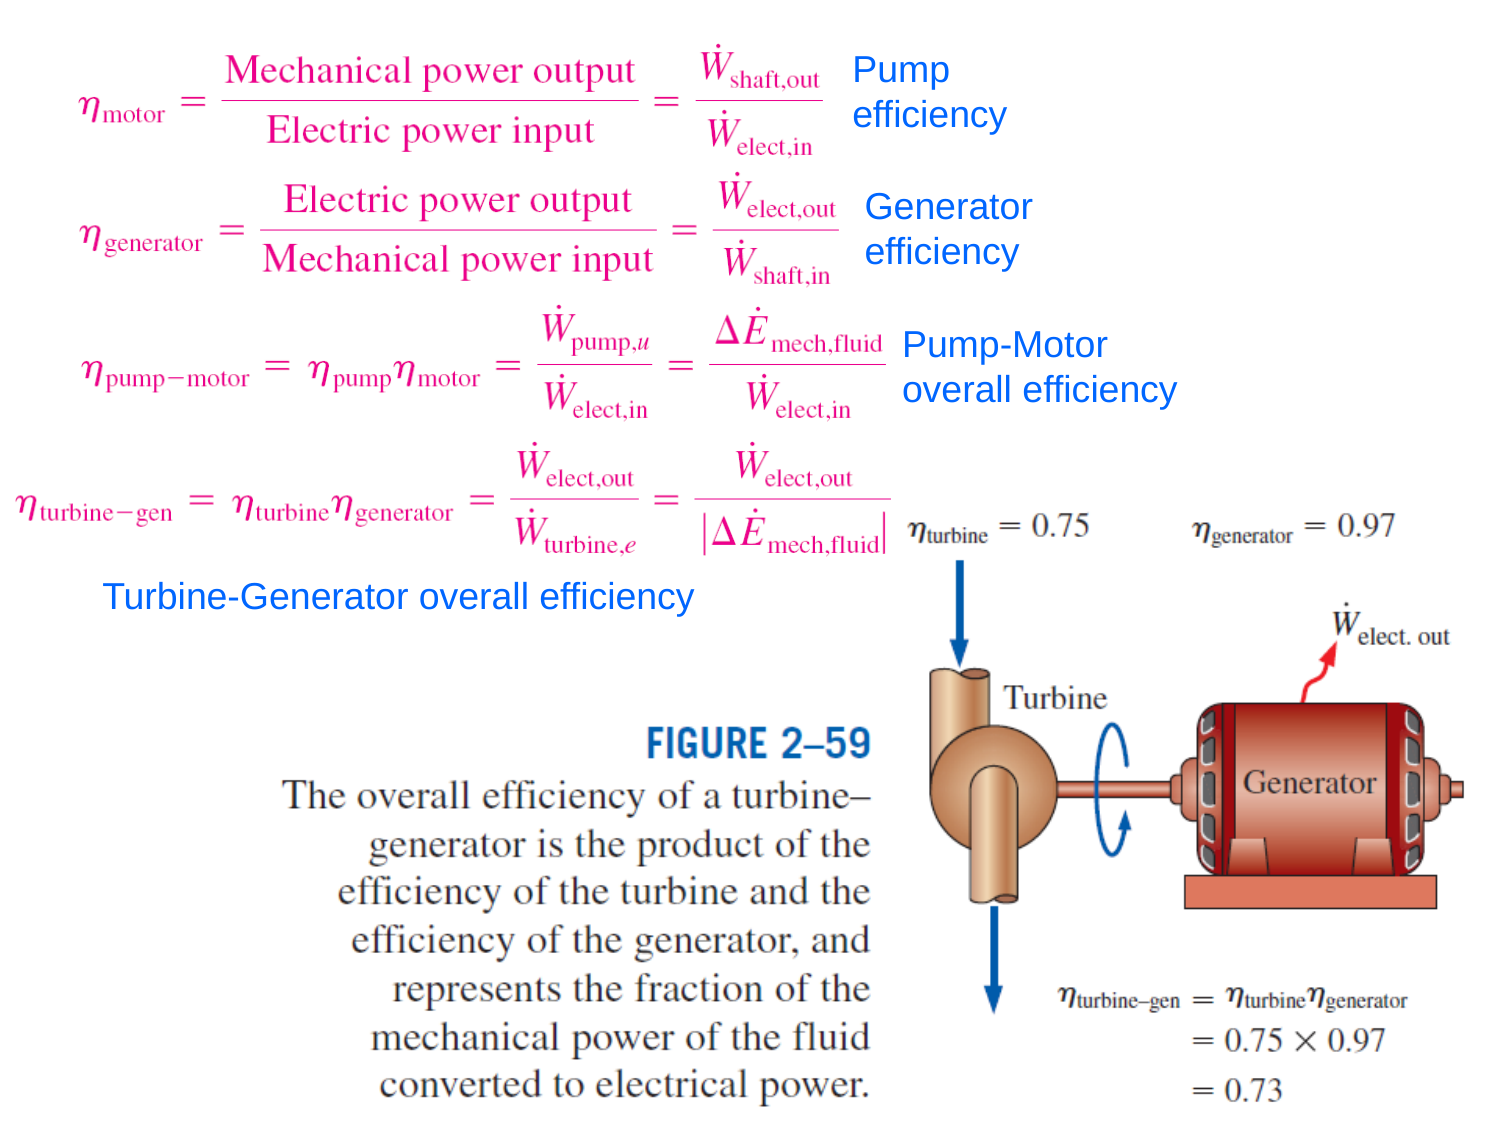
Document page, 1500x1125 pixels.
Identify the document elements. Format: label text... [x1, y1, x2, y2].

picture [12, 437, 895, 559]
text_box Turbine-Generator overall efficiency [87, 568, 813, 624]
picture [74, 37, 828, 161]
picture [78, 302, 888, 426]
picture [899, 501, 1476, 1113]
text_box Generator efficiency [849, 174, 1075, 280]
picture [274, 713, 885, 1113]
picture [74, 167, 844, 288]
text_box Pump efficiency [837, 37, 1063, 143]
text_box Pump-Motor overall efficiency [892, 312, 1200, 418]
